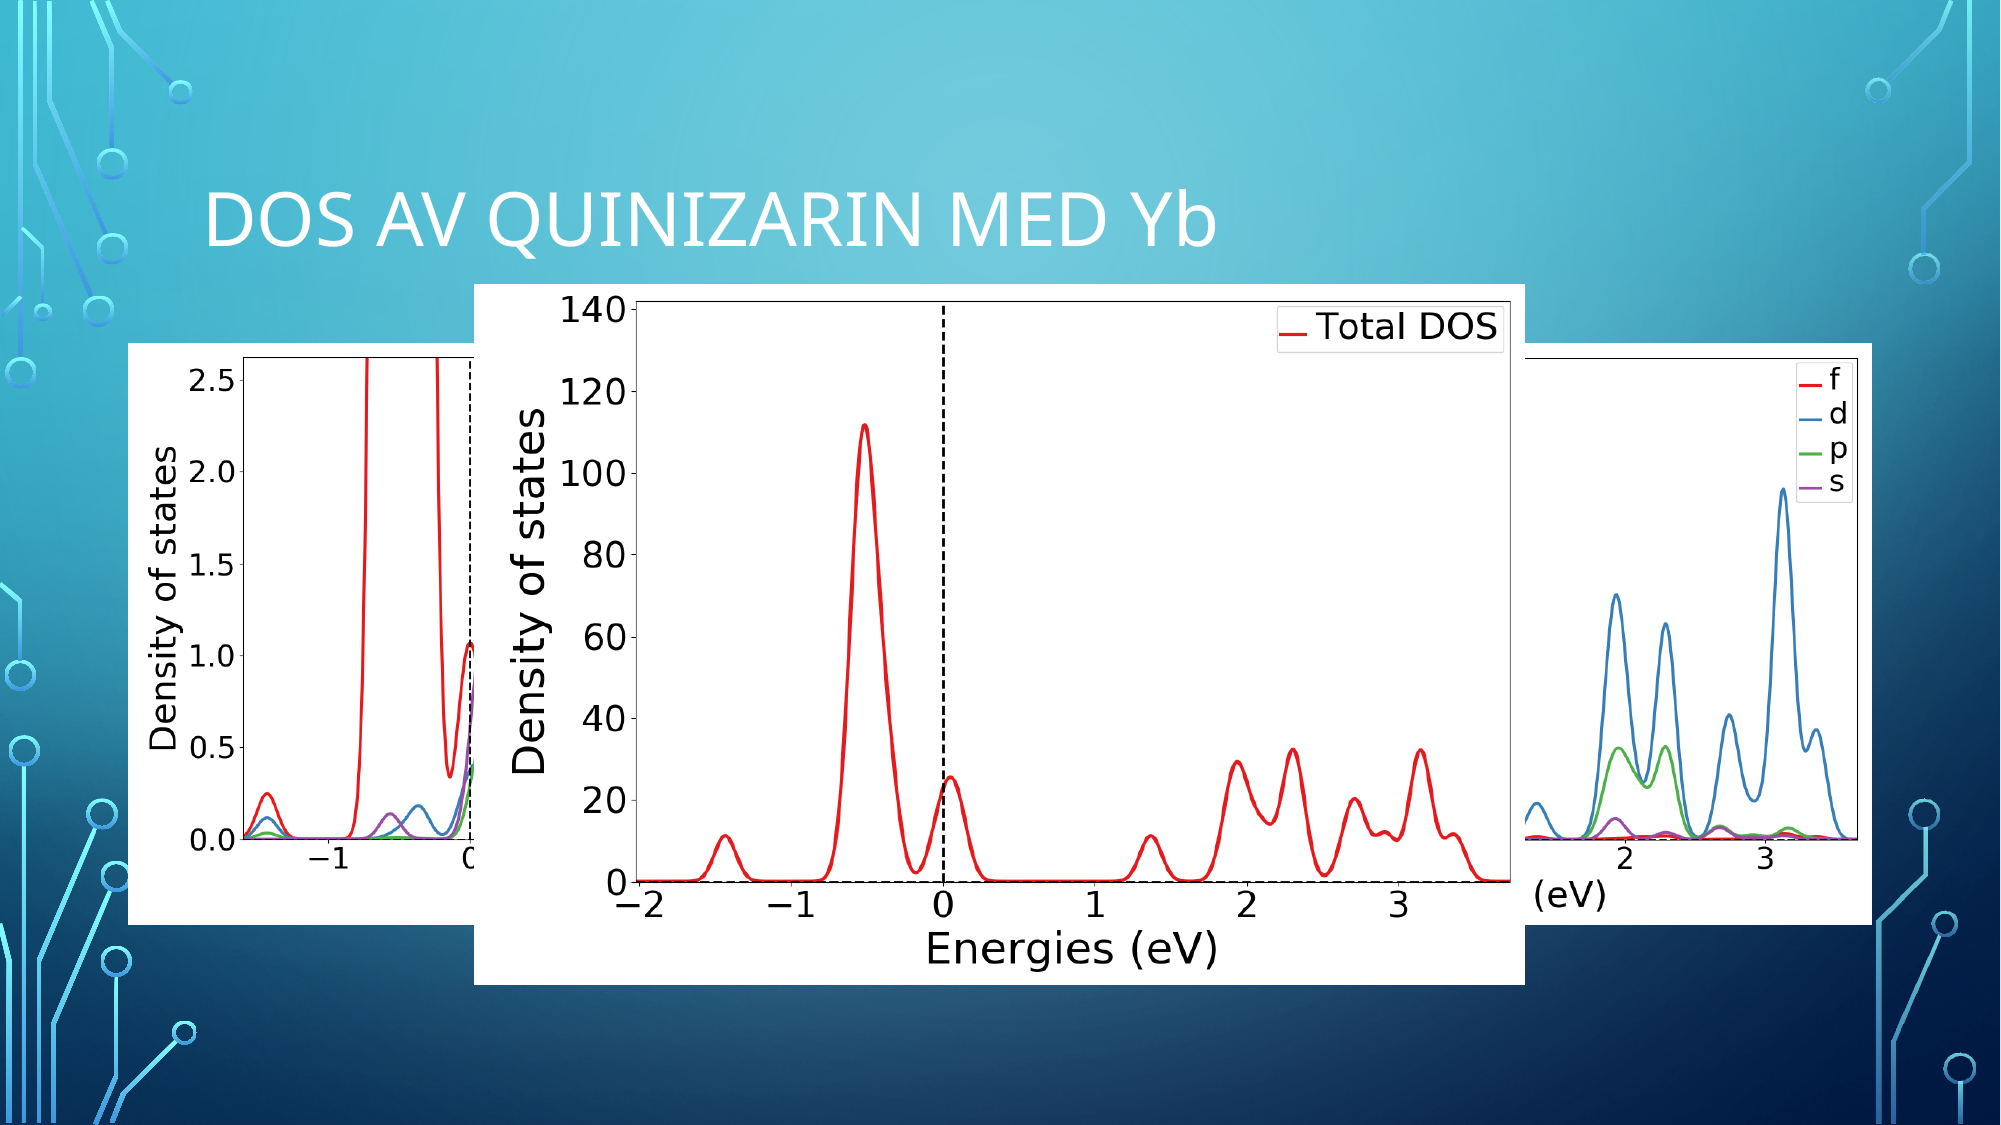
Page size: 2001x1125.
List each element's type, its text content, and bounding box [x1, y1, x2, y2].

title DOS av Quinizarin med Yb [187, 101, 1813, 343]
picture [128, 284, 1872, 985]
